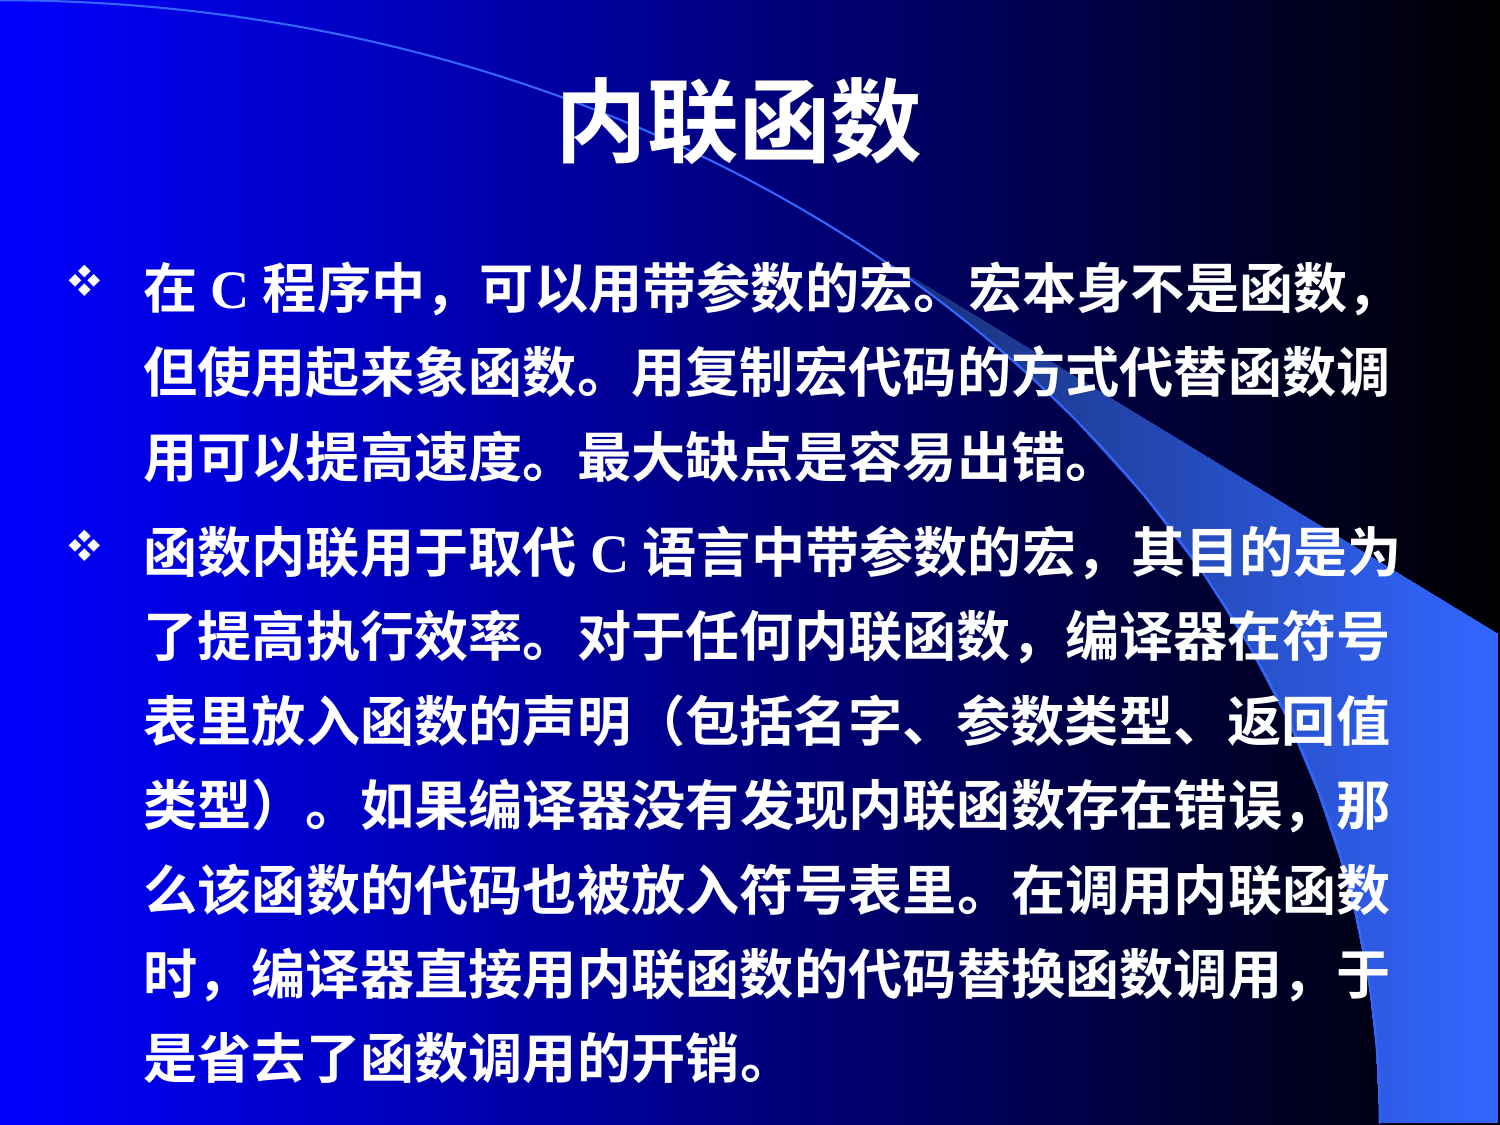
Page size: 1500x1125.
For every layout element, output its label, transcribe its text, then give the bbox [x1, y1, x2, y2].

title 内联函数 [442, 42, 1036, 196]
list 在C程序中，可以用带参数的宏。宏本身不是函数，但使用起来象函数。用复制宏代码的方式代替函数调用可以提高速度。最大缺点是容易出错。 函数内联用于取代C语言中带参数的宏，其目的是为了提高执行效率。对于任何内联函数，编译器在符号表里放入函数的声明（包括名字、参数类型、返回值类型）。如果编译器没有发现内联函数存在错误，那么该函数的代码也被放入符号表里。在调用内联函数时，编译器直接用内联函数的代码替换函数调用，于是省去了函数调用的开销。 [49, 226, 1460, 1125]
